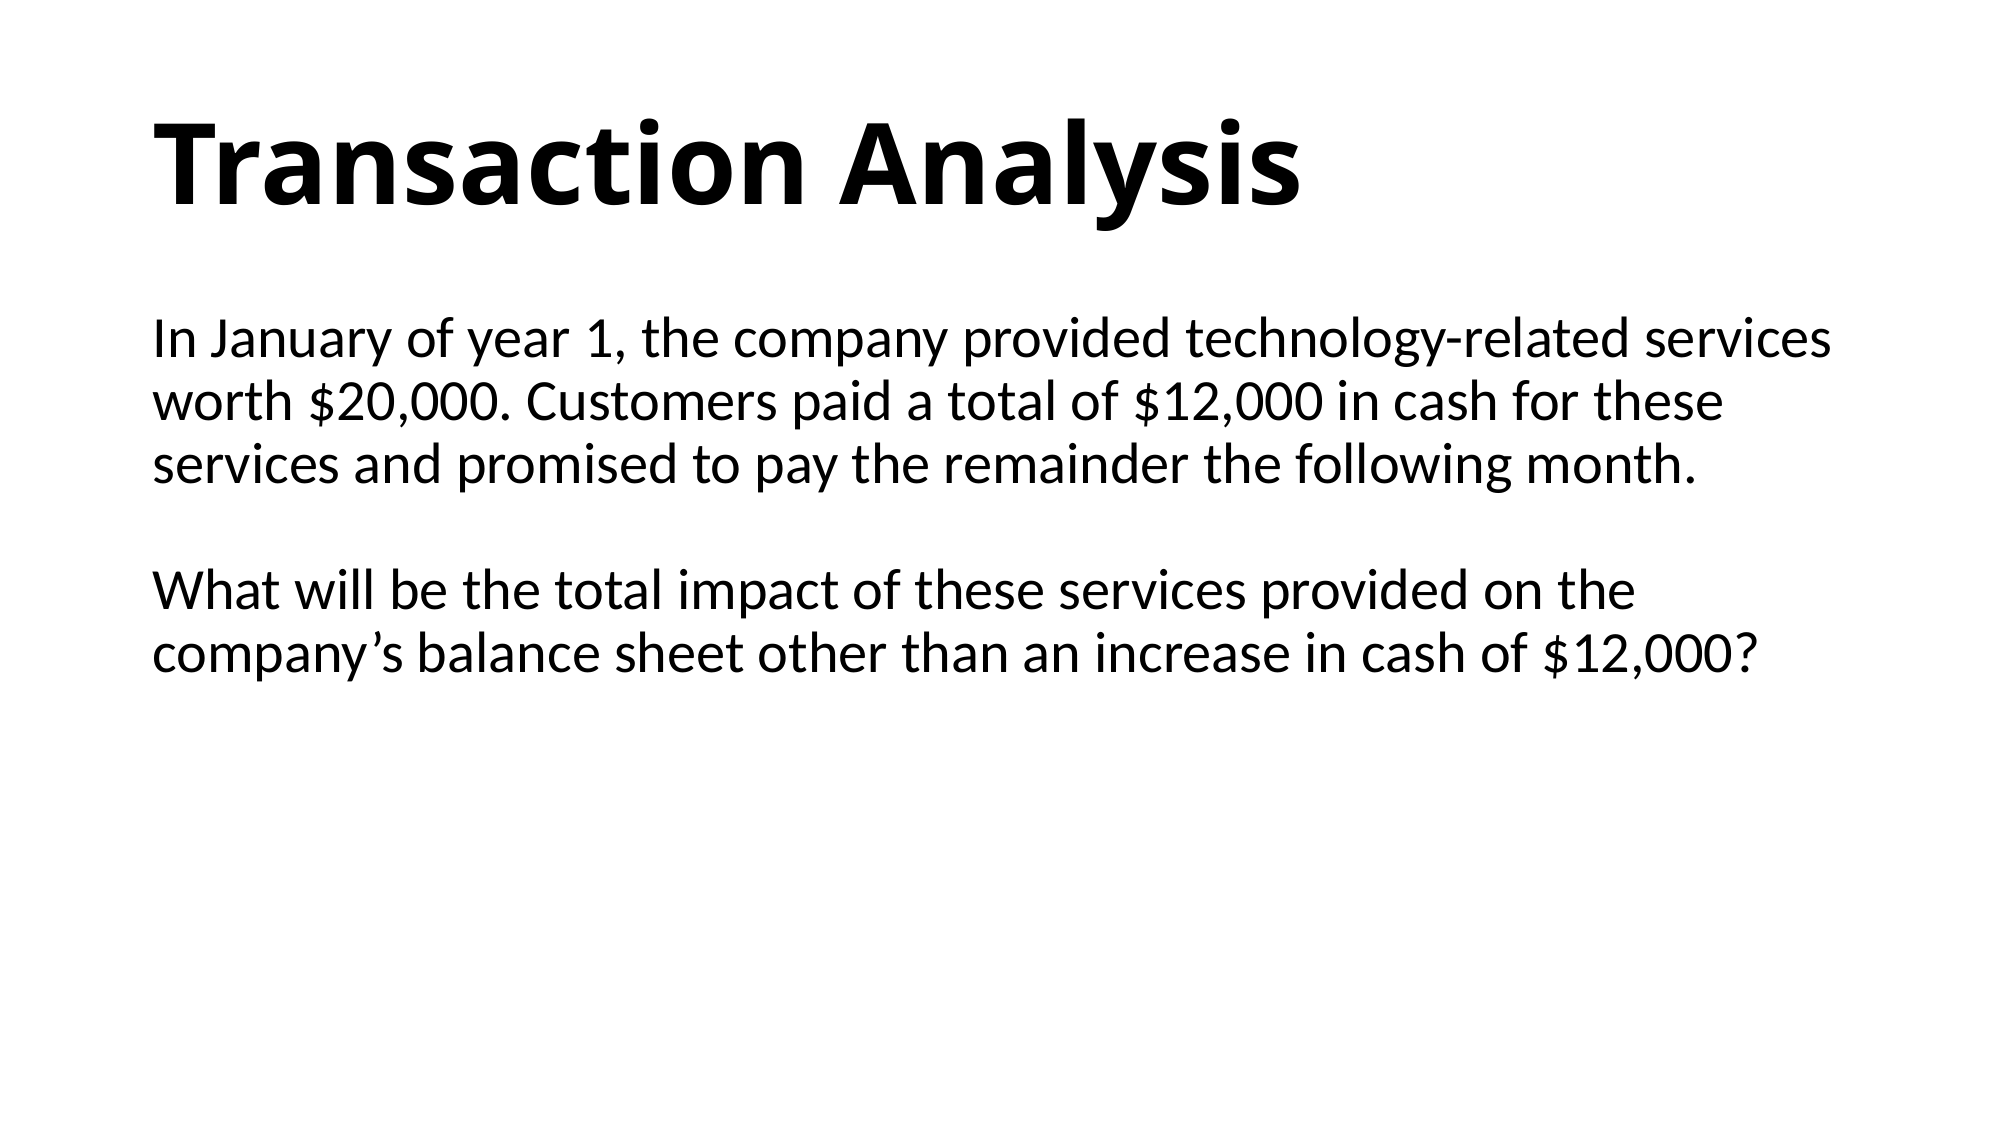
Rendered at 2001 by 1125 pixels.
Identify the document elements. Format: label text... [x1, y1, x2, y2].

list In January of year 1, the company provided technology-related services worth $20,000. Customers paid a total of $12,000 in cash for these services and promised to pay the remainder the following month. What will be the total impact of these services provided on the company’s balance sheet other than an increase in cash of $12,000? [137, 299, 1863, 1014]
title Transaction Analysis [137, 59, 1863, 278]
